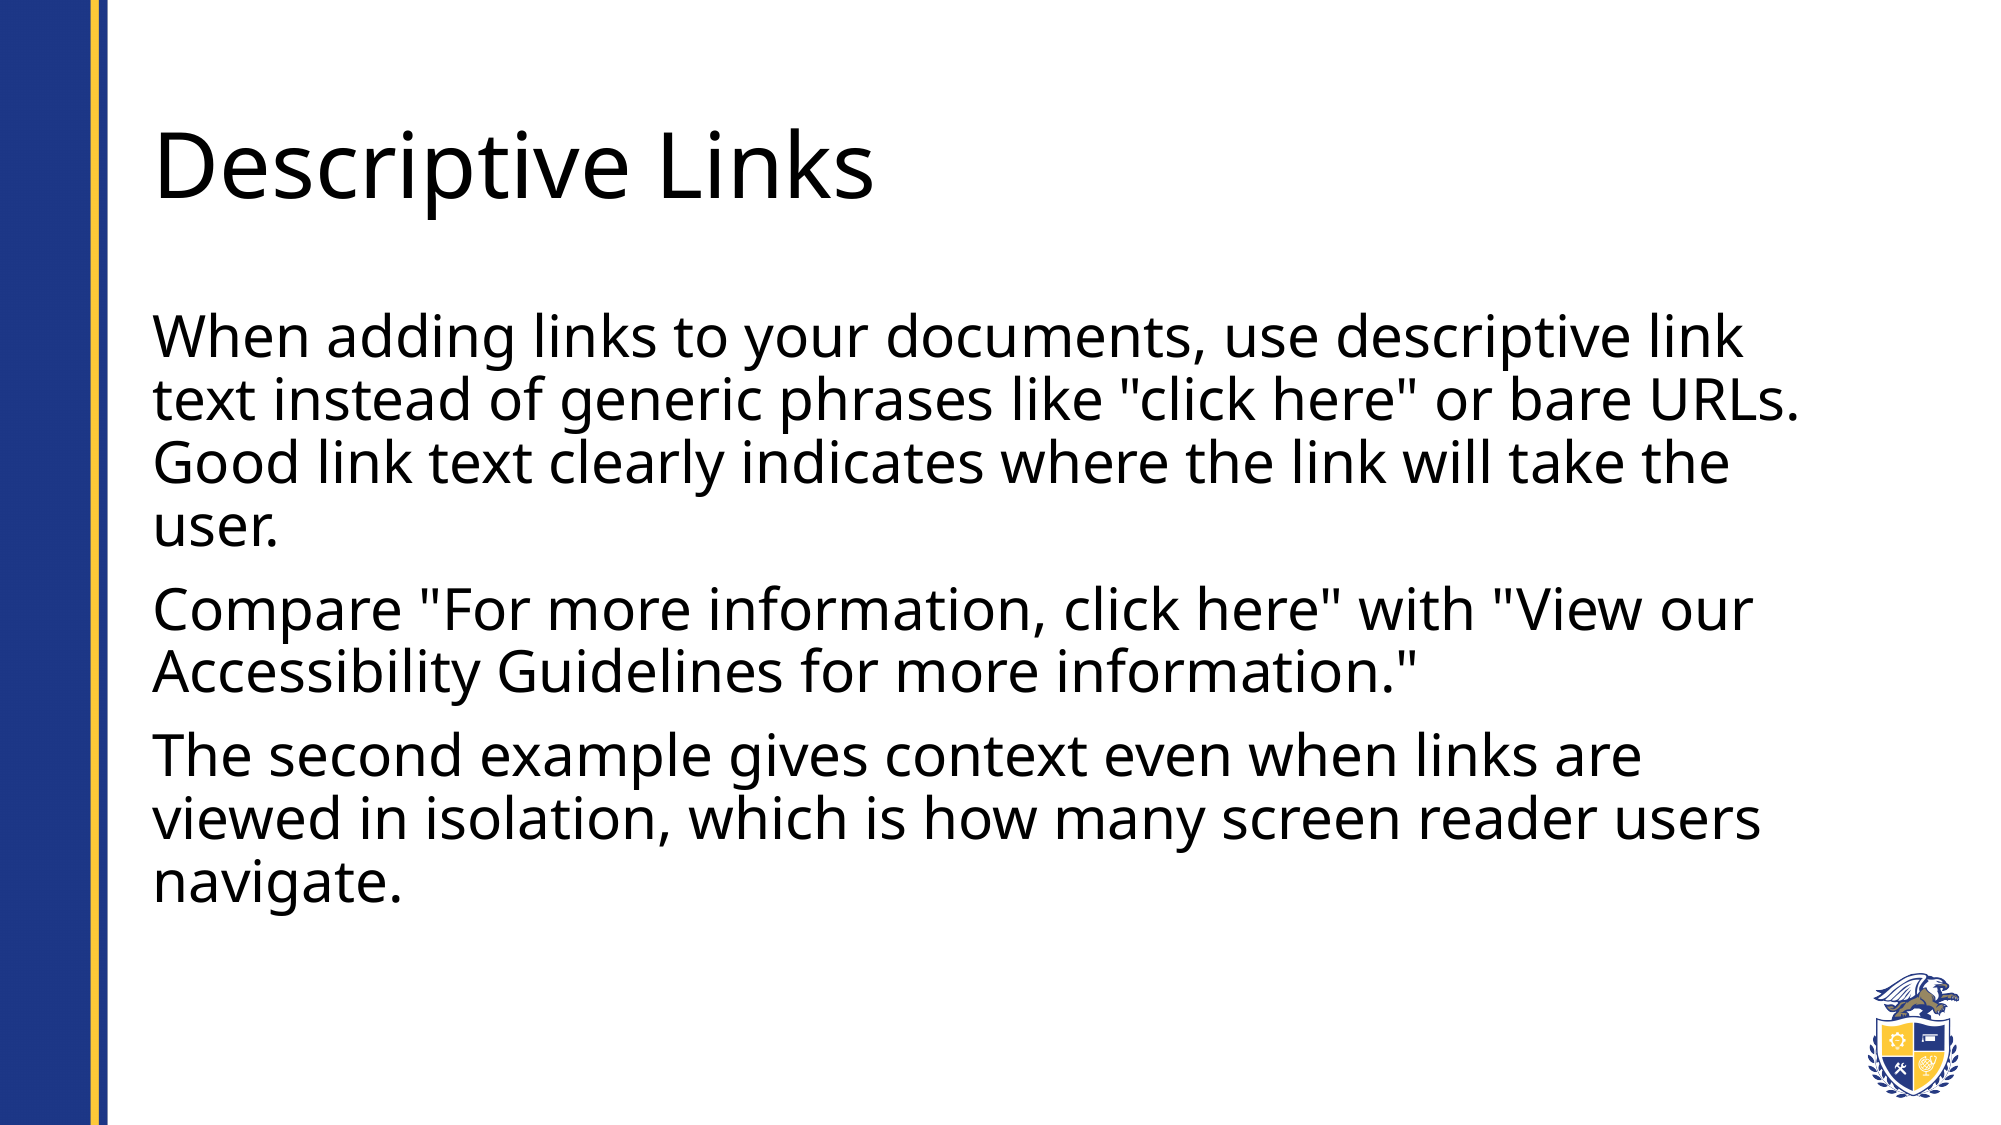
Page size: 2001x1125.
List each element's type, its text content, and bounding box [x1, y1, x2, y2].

picture [1861, 969, 1966, 1102]
list When adding links to your documents, use descriptive link text instead of generic phrases like "click here" or bare URLs. Good link text clearly indicates where the link will take the user. Compare "For more information, click here" with "View our Accessibility Guidelines for more information." The second example gives context even when links are viewed in isolation, which is how many screen reader users navigate. [137, 299, 1863, 1014]
picture [0, 0, 120, 1125]
title Descriptive Links [137, 59, 1863, 278]
